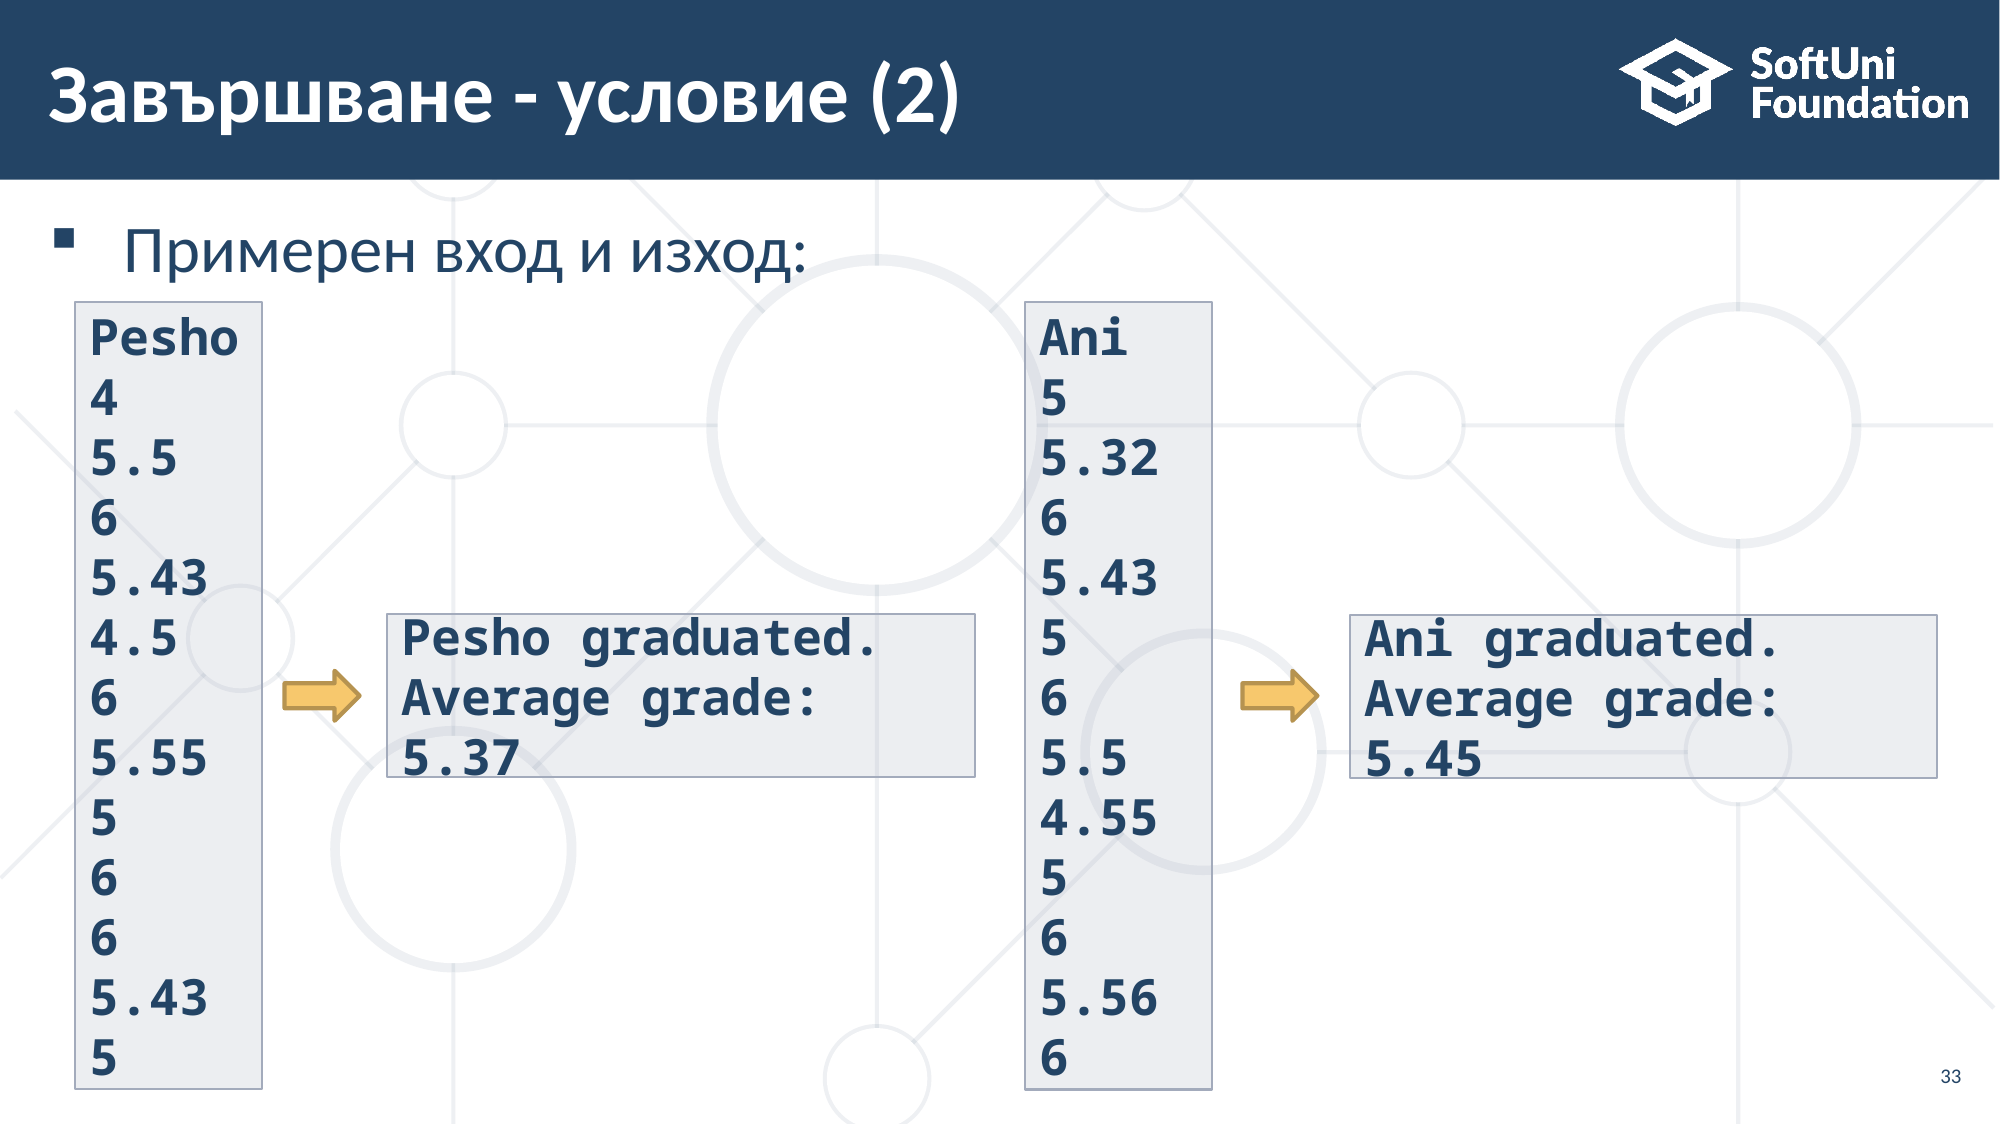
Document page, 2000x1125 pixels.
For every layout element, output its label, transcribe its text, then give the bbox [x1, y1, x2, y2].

text_box Ani 5 5.32 6 5.43 5 6 5.5 4.55 5 6 5.56 6 [1025, 302, 1213, 1090]
list Примерен вход и изход: [31, 196, 1970, 1050]
title Завършване - условие (2) [31, 16, 1591, 162]
text_box Pesho 4 5.5 6 5.43 4.5 6 5.55 5 6 6 5.43 5 [75, 302, 263, 1090]
text_box Pesho graduated. Average grade: 5.37 [387, 614, 975, 778]
text_box [282, 668, 362, 723]
slide_number 33 [1896, 1049, 1968, 1101]
text_box [1240, 668, 1320, 723]
picture [1618, 38, 1968, 126]
text_box Ani graduated. Average grade: 5.45 [1349, 614, 1938, 778]
